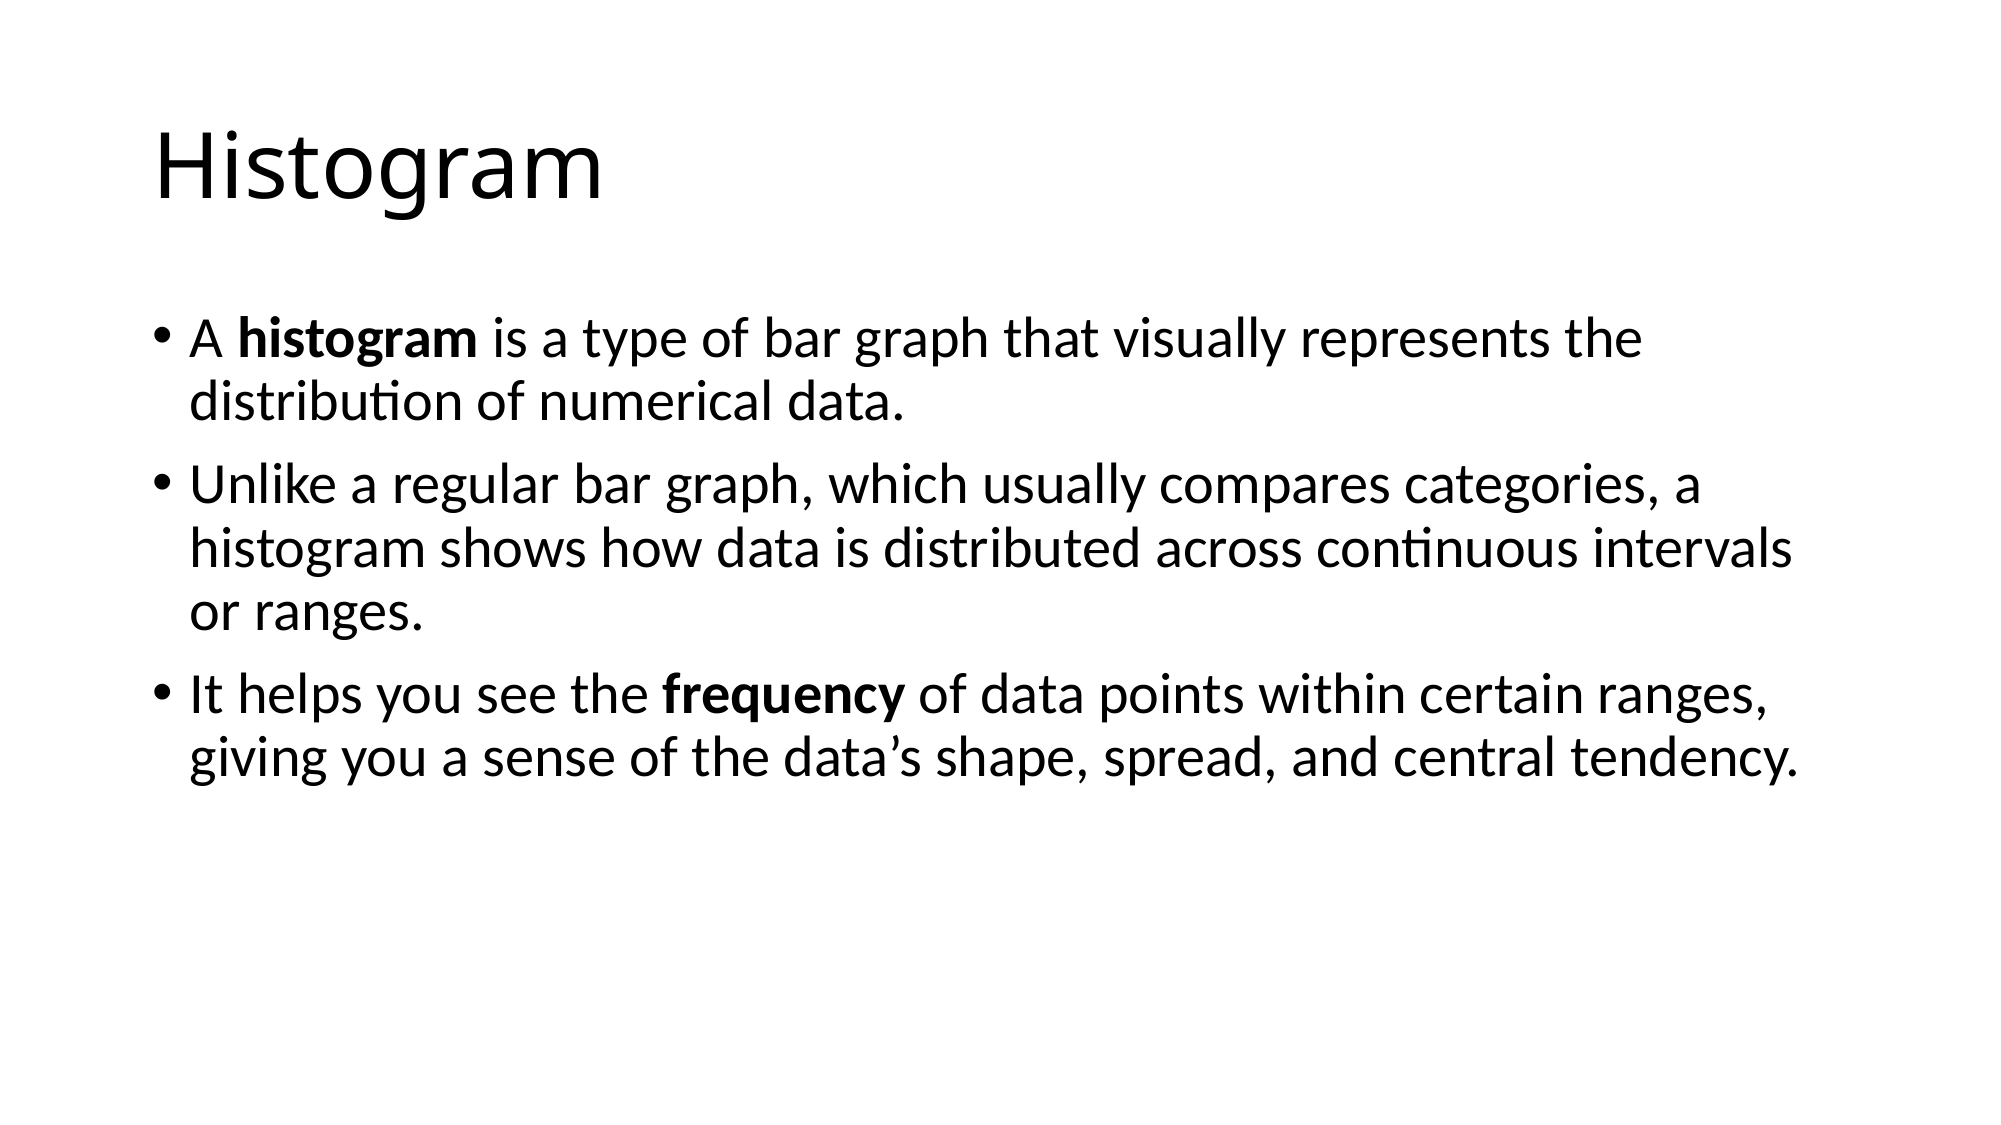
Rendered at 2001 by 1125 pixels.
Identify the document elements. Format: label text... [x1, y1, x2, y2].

title Histogram [137, 59, 1863, 278]
list A histogram is a type of bar graph that visually represents the distribution of numerical data. Unlike a regular bar graph, which usually compares categories, a histogram shows how data is distributed across continuous intervals or ranges. It helps you see the frequency of data points within certain ranges, giving you a sense of the data’s shape, spread, and central tendency. [137, 299, 1863, 1014]
